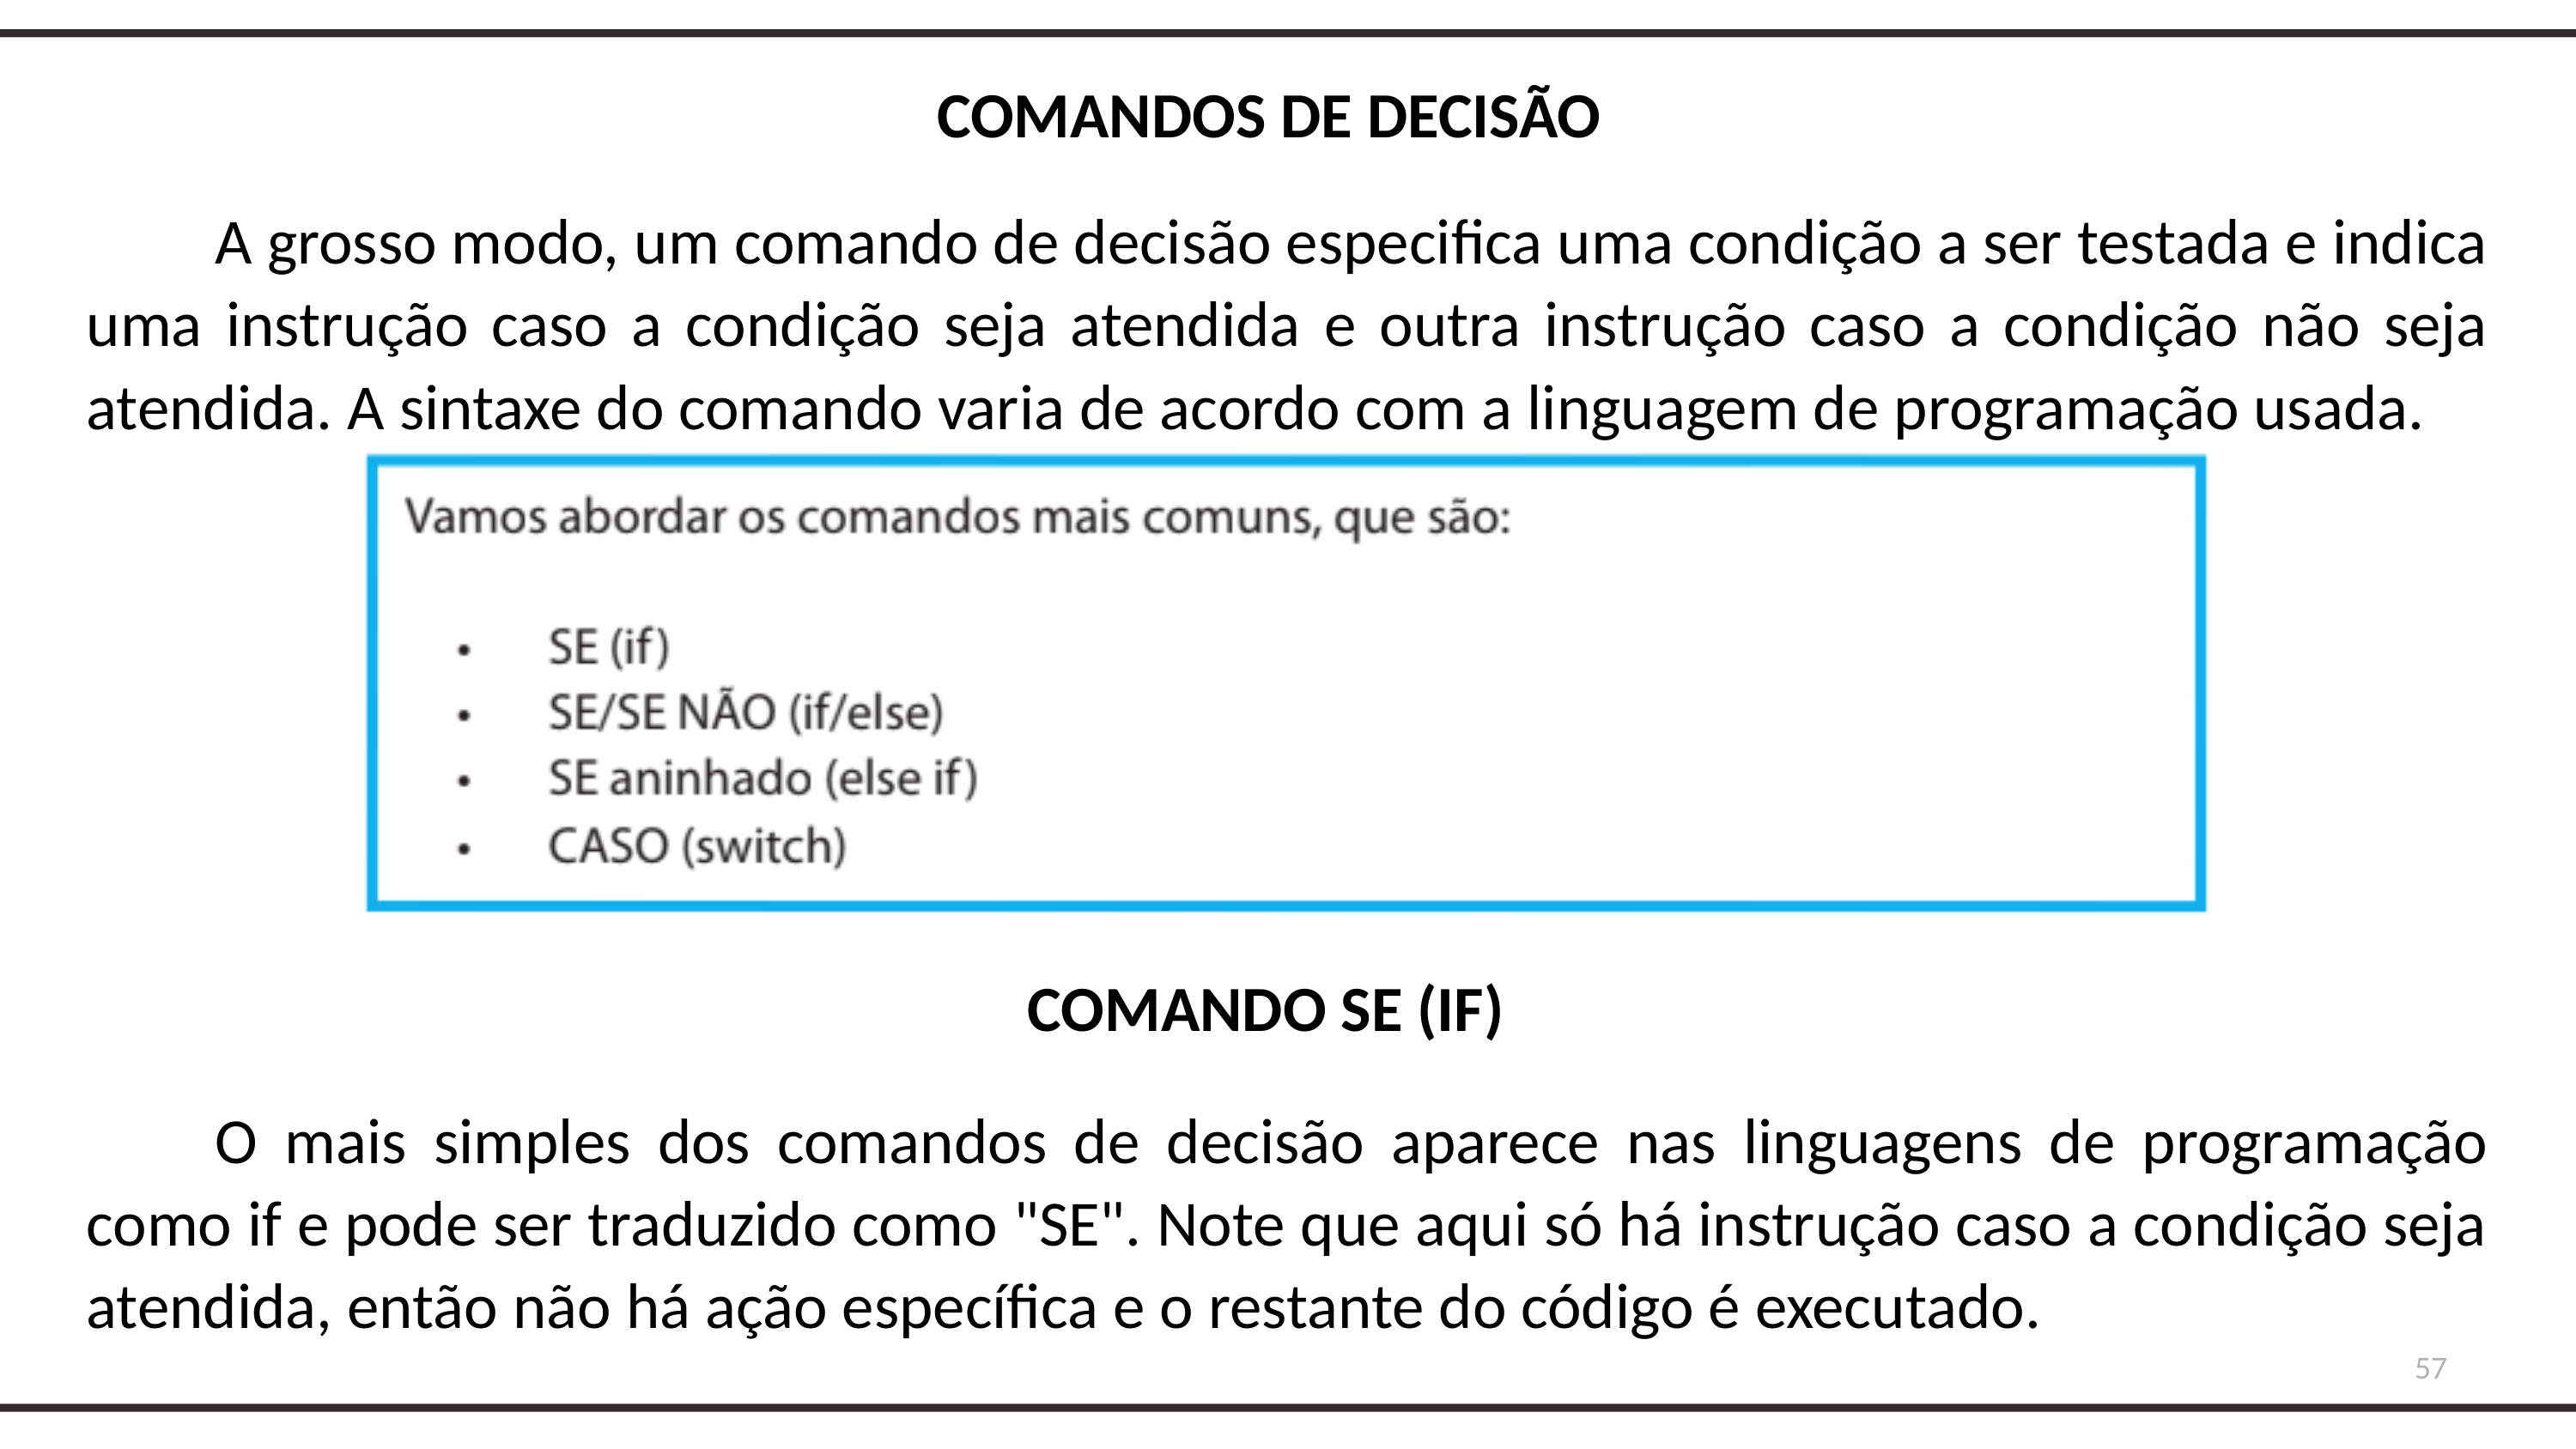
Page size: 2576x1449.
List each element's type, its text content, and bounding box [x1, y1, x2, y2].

text_box COMANDOS DE DECISÃO [924, 67, 1655, 158]
text_box O mais simples dos comandos de decisão aparece nas linguagens de programação como if e pode ser traduzido como "SE". Note que aqui só há instrução caso a condição seja atendida, então não há ação específica e o restante do código é executado. [73, 1087, 2502, 1348]
text_box [0, 29, 2576, 38]
text_box [2447, 1404, 2576, 1412]
text_box [0, 1404, 1855, 1412]
text_box A grosso modo, um comando de decisão especifica uma condição a ser testada e indica uma instrução caso a condição seja atendida e outra instrução caso a condição não seja atendida. A sintaxe do comando varia de acordo com a linguagem de programação usada. [73, 187, 2502, 449]
slide_number 57 [1855, 1348, 2447, 1420]
picture [360, 444, 2218, 926]
text_box COMANDO SE (IF) [1014, 961, 1562, 1052]
